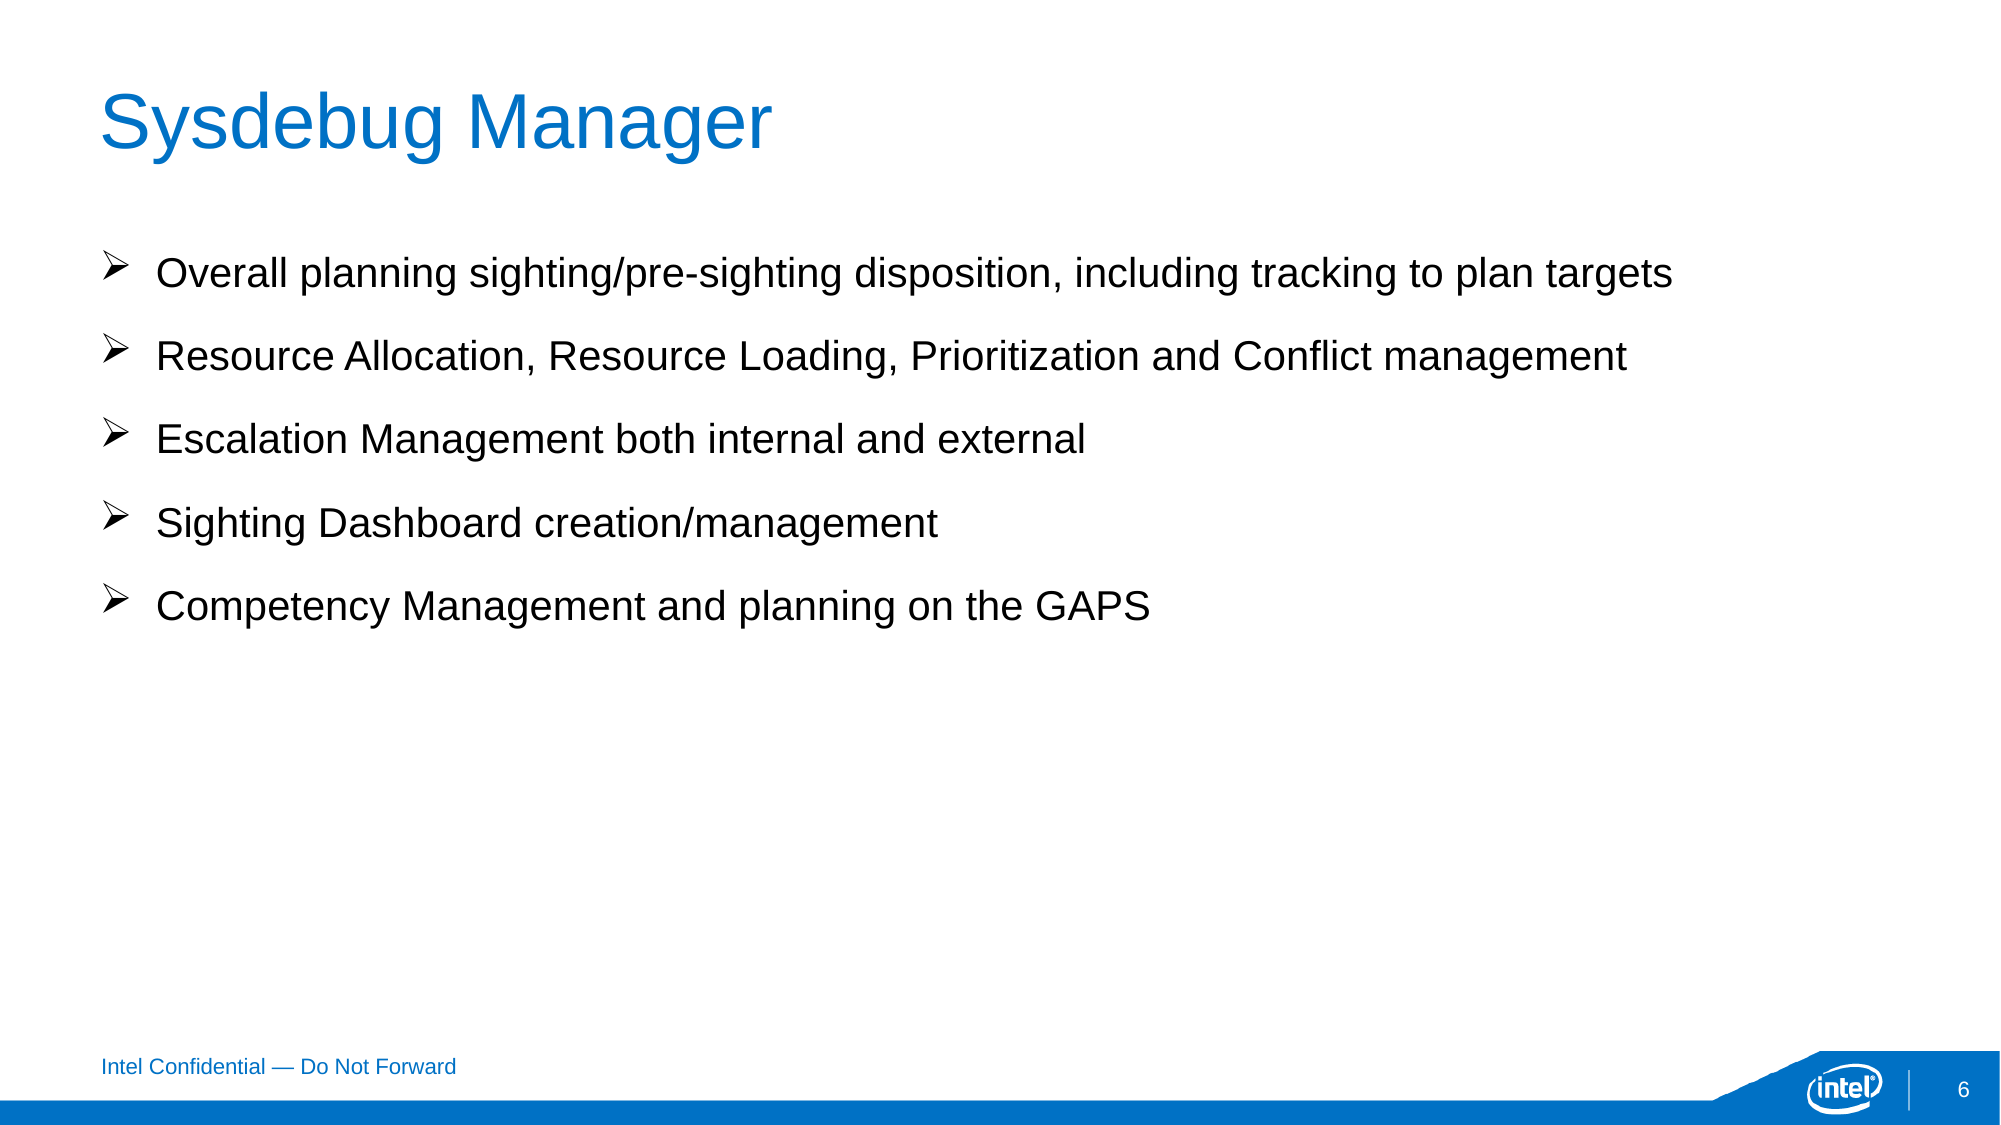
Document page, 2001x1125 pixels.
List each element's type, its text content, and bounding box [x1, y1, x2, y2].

list Overall planning sighting/pre-sighting disposition, including tracking to plan targets Resource Allocation, Resource Loading, Prioritization and Conflict management Escalation Management both internal and external Sighting Dashboard creation/management Competency Management and planning on the GAPS [99, 245, 1900, 1013]
title Sysdebug Manager [99, 70, 1900, 179]
slide_number 6 [1503, 1059, 1970, 1119]
picture [0, 1051, 2000, 1125]
